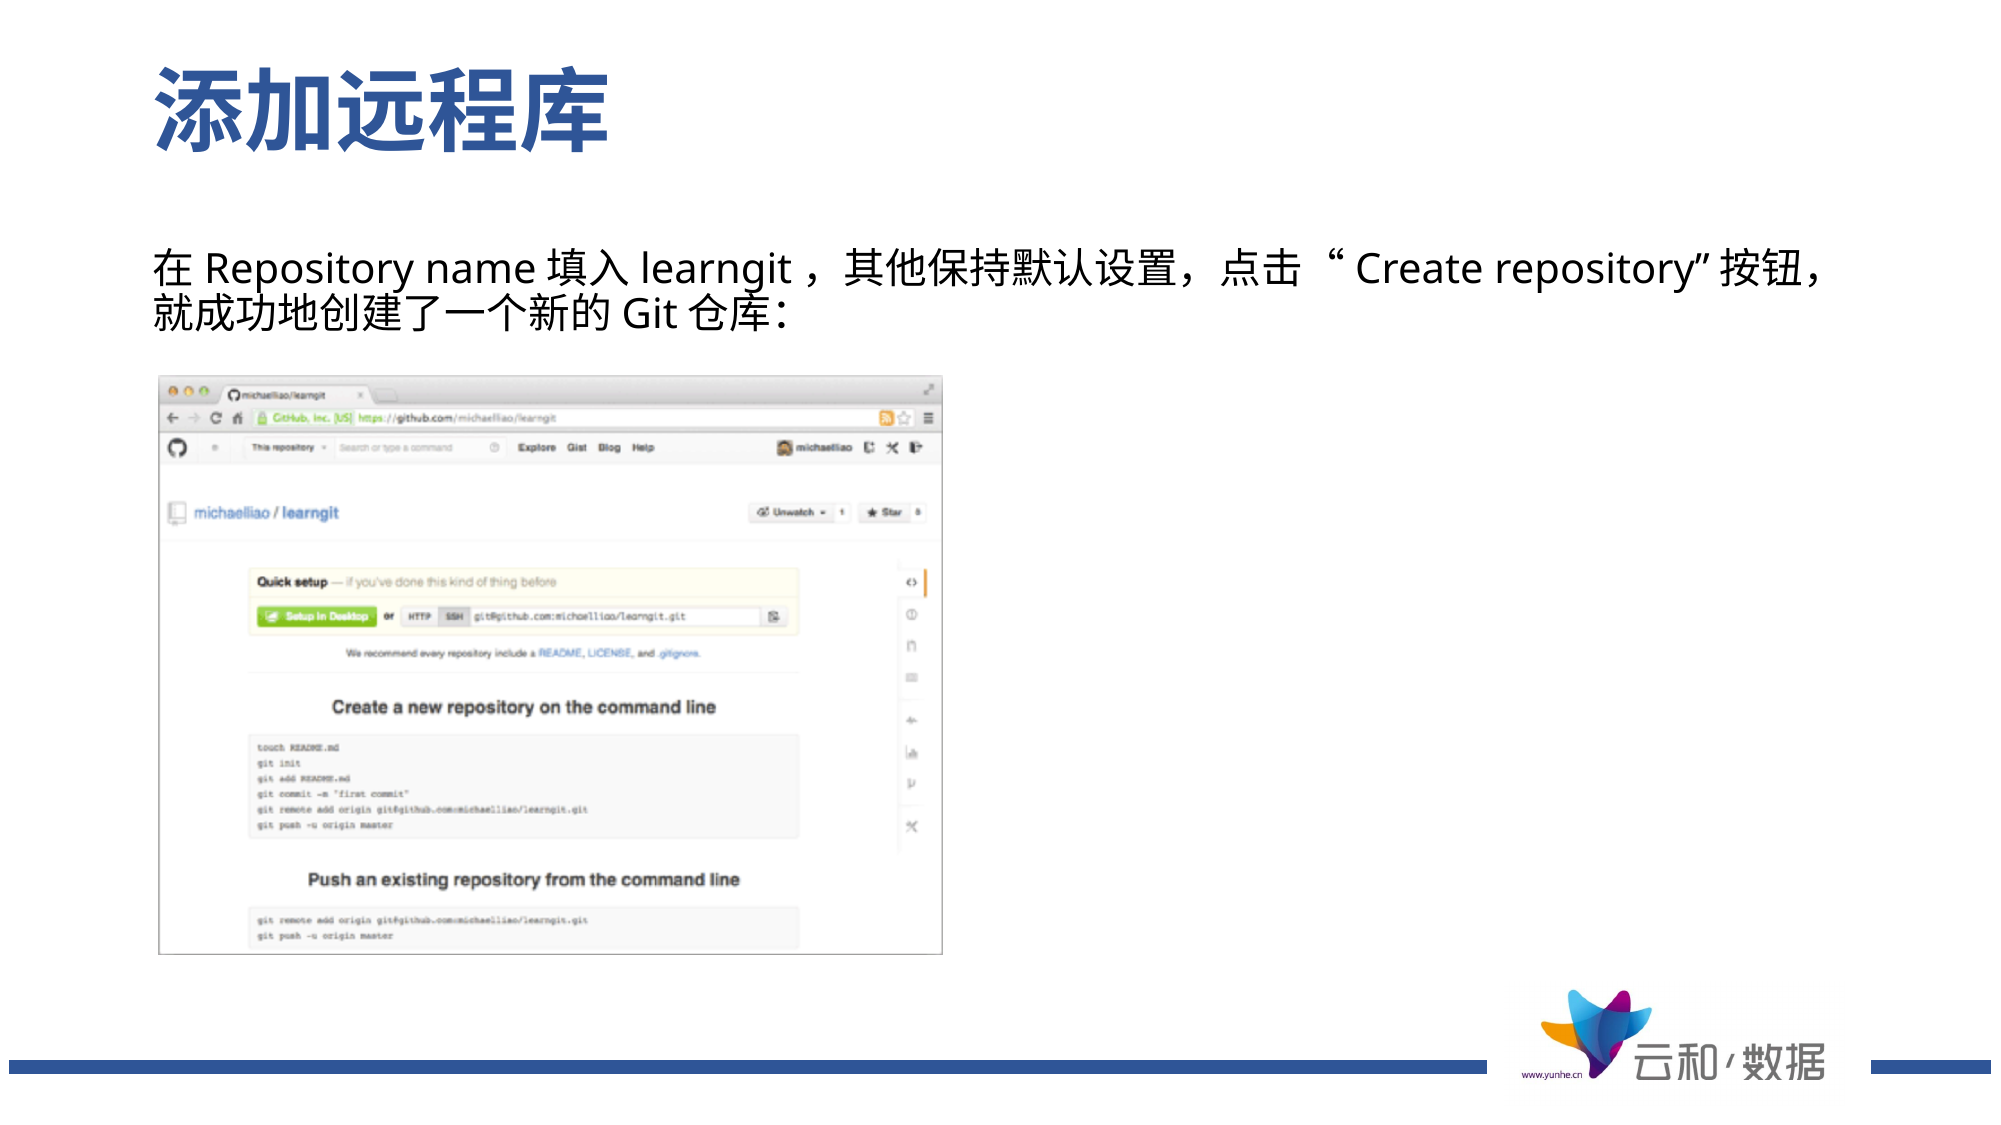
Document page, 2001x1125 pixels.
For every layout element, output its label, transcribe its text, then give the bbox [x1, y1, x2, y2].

list 在Repository name填入learngit，其他保持默认设置，点击“Create repository”按钮，就成功地创建了一个新的Git仓库： [137, 240, 1863, 955]
title 添加远程库 [137, 5, 1863, 224]
picture [1504, 981, 1845, 1106]
picture [152, 365, 959, 972]
